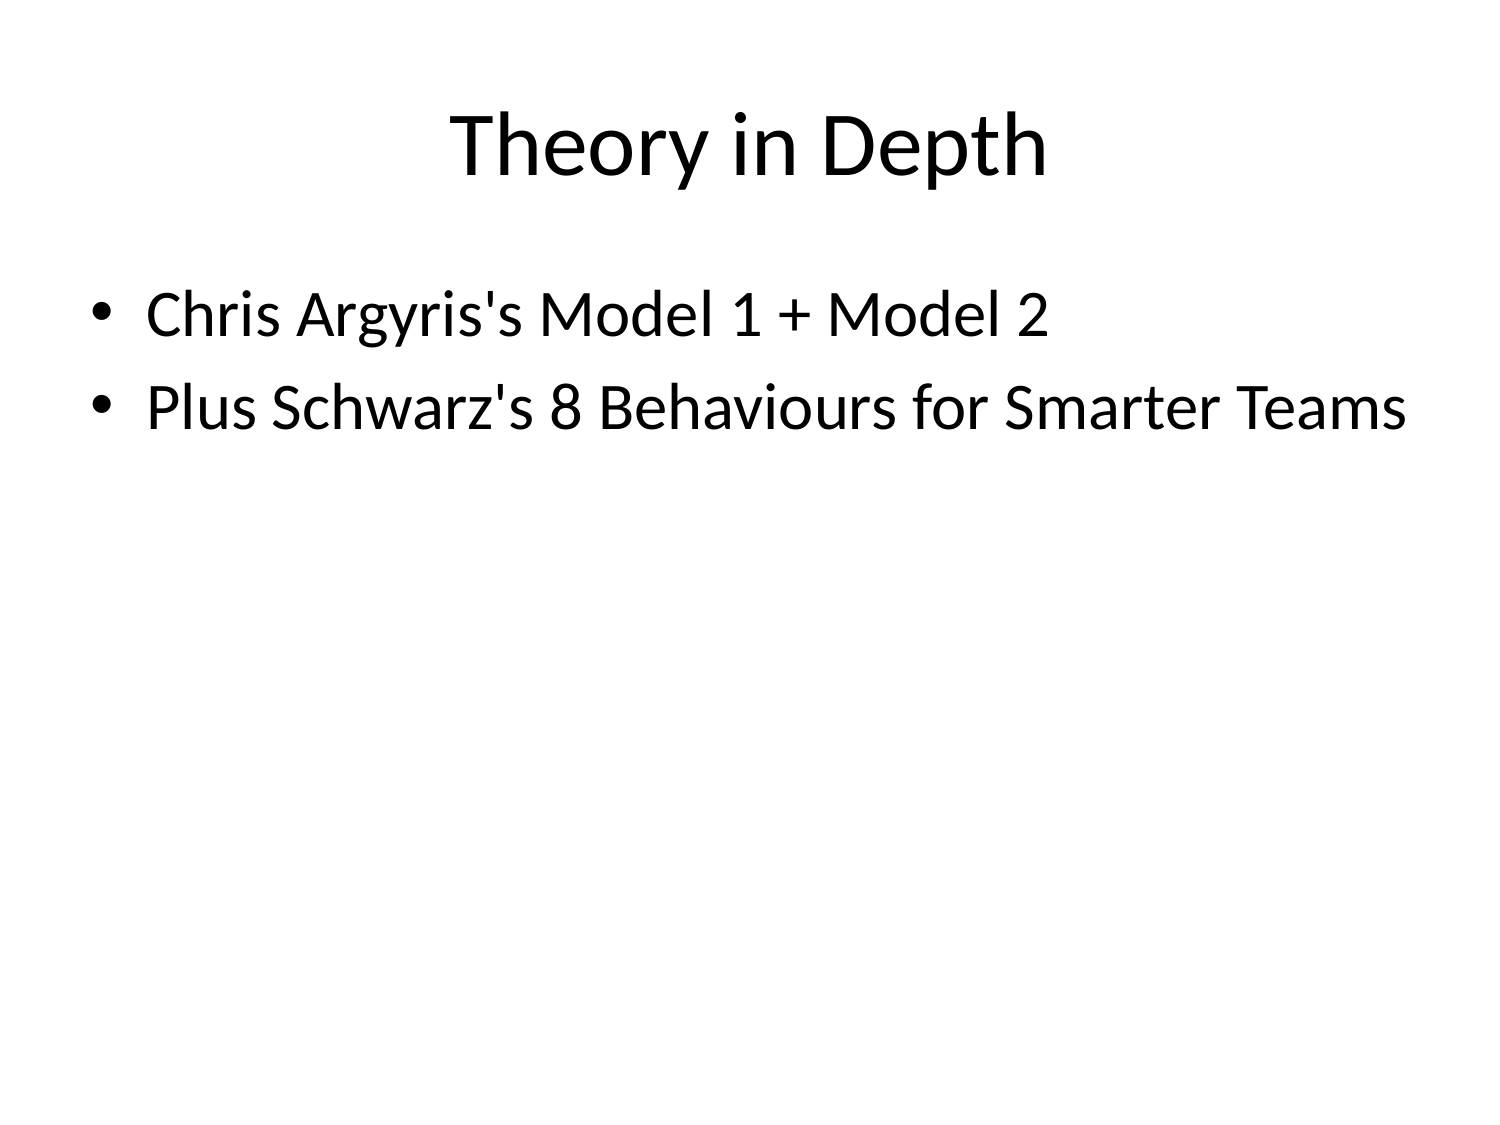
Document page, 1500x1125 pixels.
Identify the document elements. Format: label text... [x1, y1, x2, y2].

list Chris Argyris's Model 1 + Model 2 Plus Schwarz's 8 Behaviours for Smarter Teams [75, 262, 1425, 1005]
title Theory in Depth [75, 45, 1425, 233]
